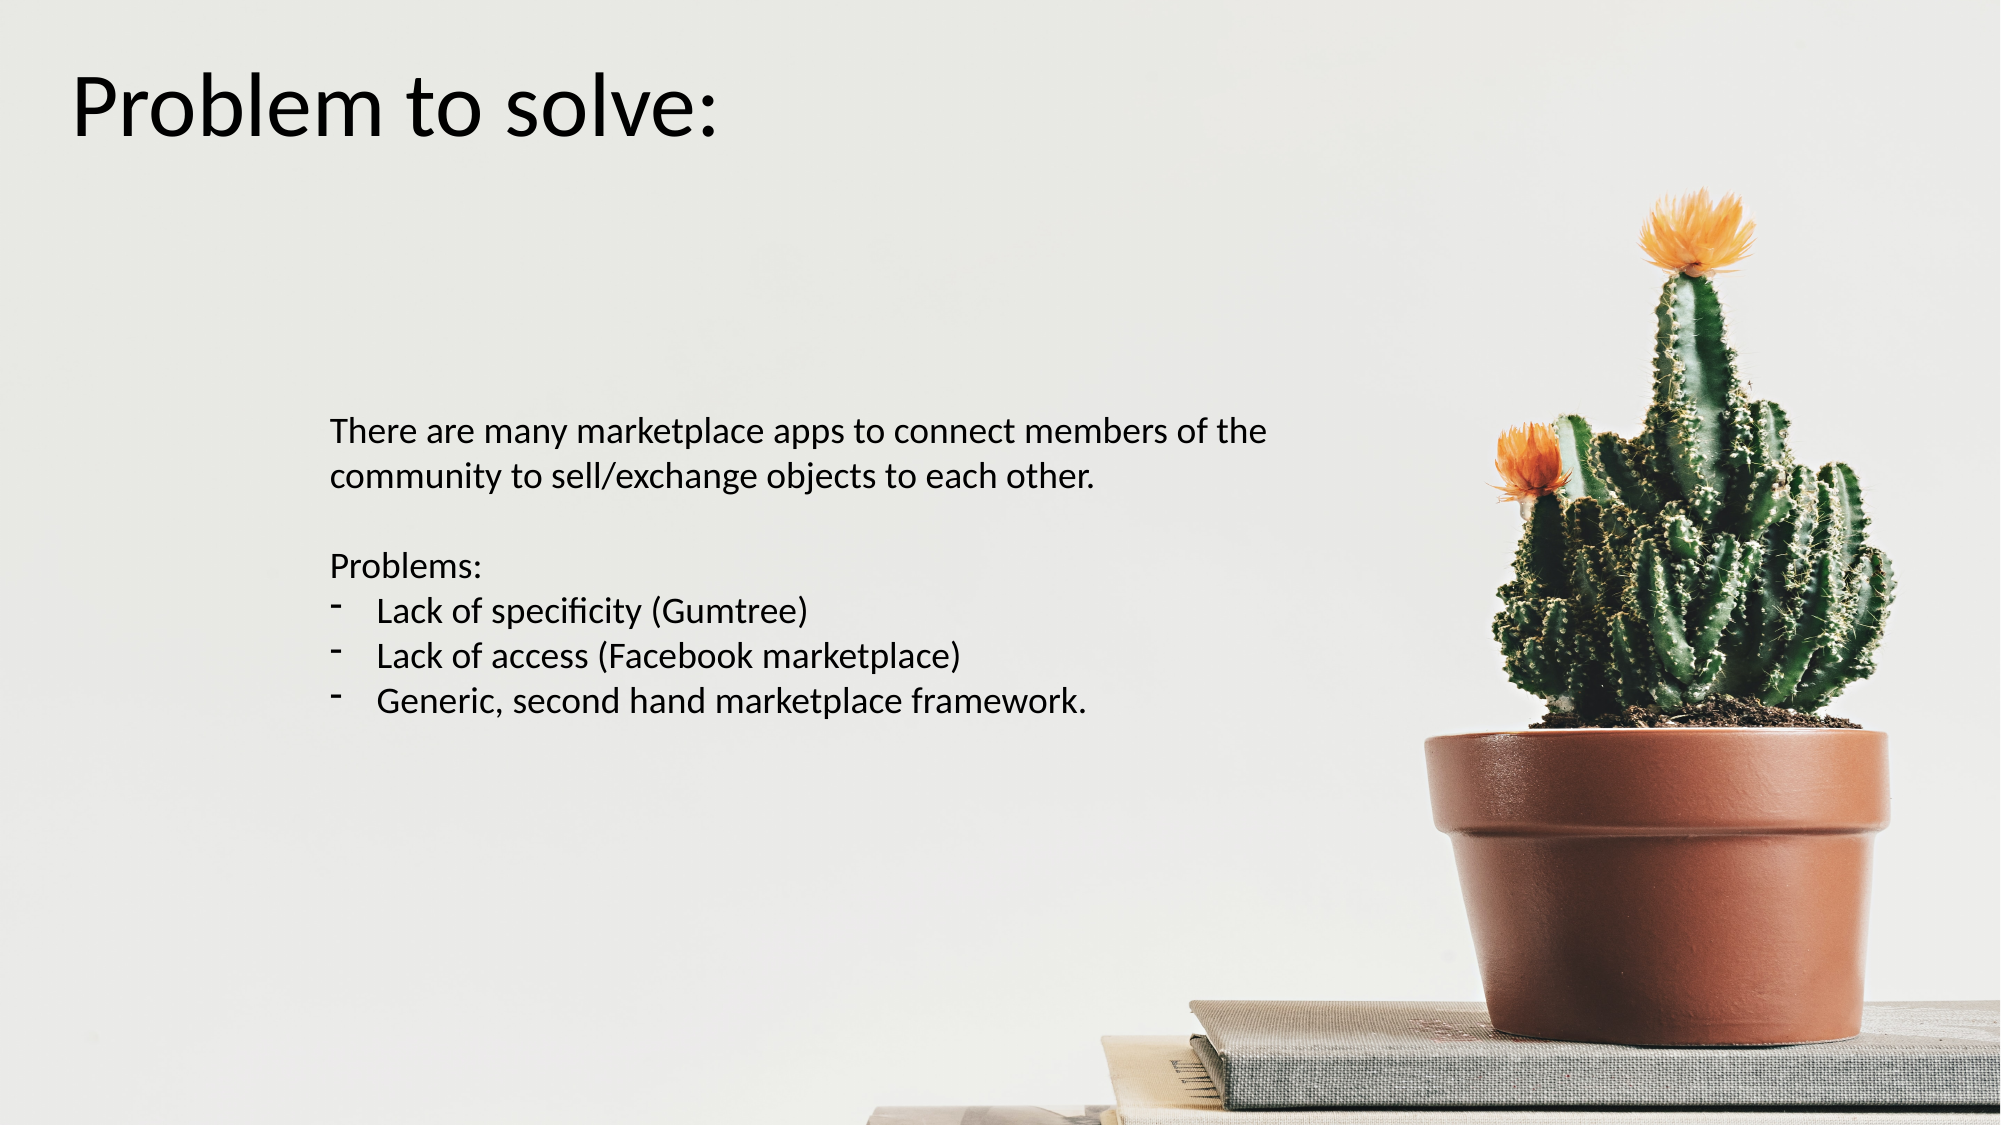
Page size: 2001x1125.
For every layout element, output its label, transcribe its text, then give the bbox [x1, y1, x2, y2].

text_box There are many marketplace apps to connect members of the community to sell/exchange objects to each other. Problems: Lack of specificity (Gumtree) Lack of access (Facebook marketplace) Generic, second hand marketplace framework. [315, 398, 1315, 774]
text_box Problem to solve: [0, 37, 793, 163]
picture [0, 0, 2001, 1125]
